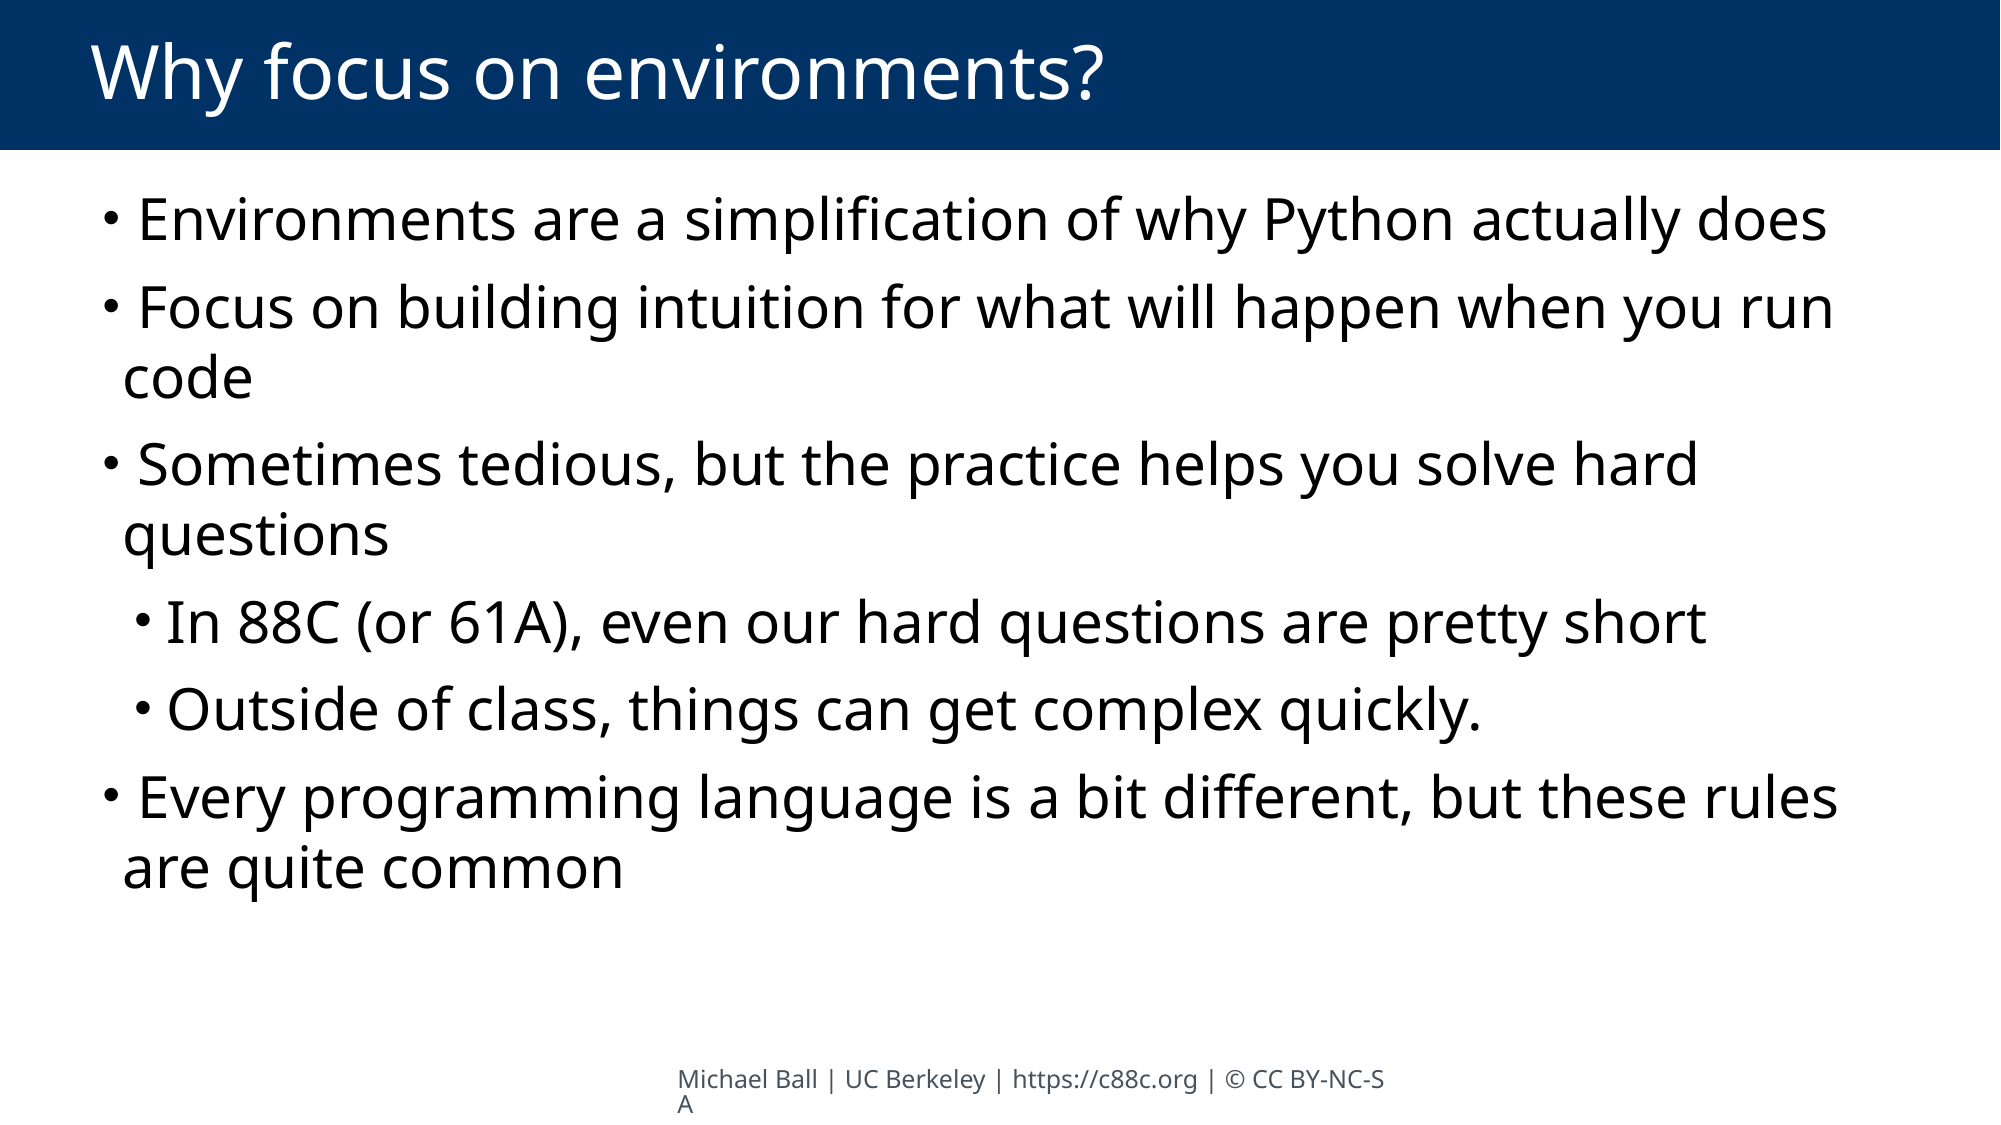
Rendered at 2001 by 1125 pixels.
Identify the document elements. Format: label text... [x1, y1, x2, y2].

list Environments are a simplification of why Python actually does Focus on building intuition for what will happen when you run code Sometimes tedious, but the practice helps you solve hard questions In 88C (or 61A), even our hard questions are pretty short Outside of class, things can get complex quickly. Every programming language is a bit different, but these rules are quite common [87, 174, 1928, 1038]
footer Michael Ball | UC Berkeley | https://c88c.org | © CC BY-NC-SA [662, 1055, 1413, 1106]
title Why focus on environments? [0, 0, 2000, 152]
